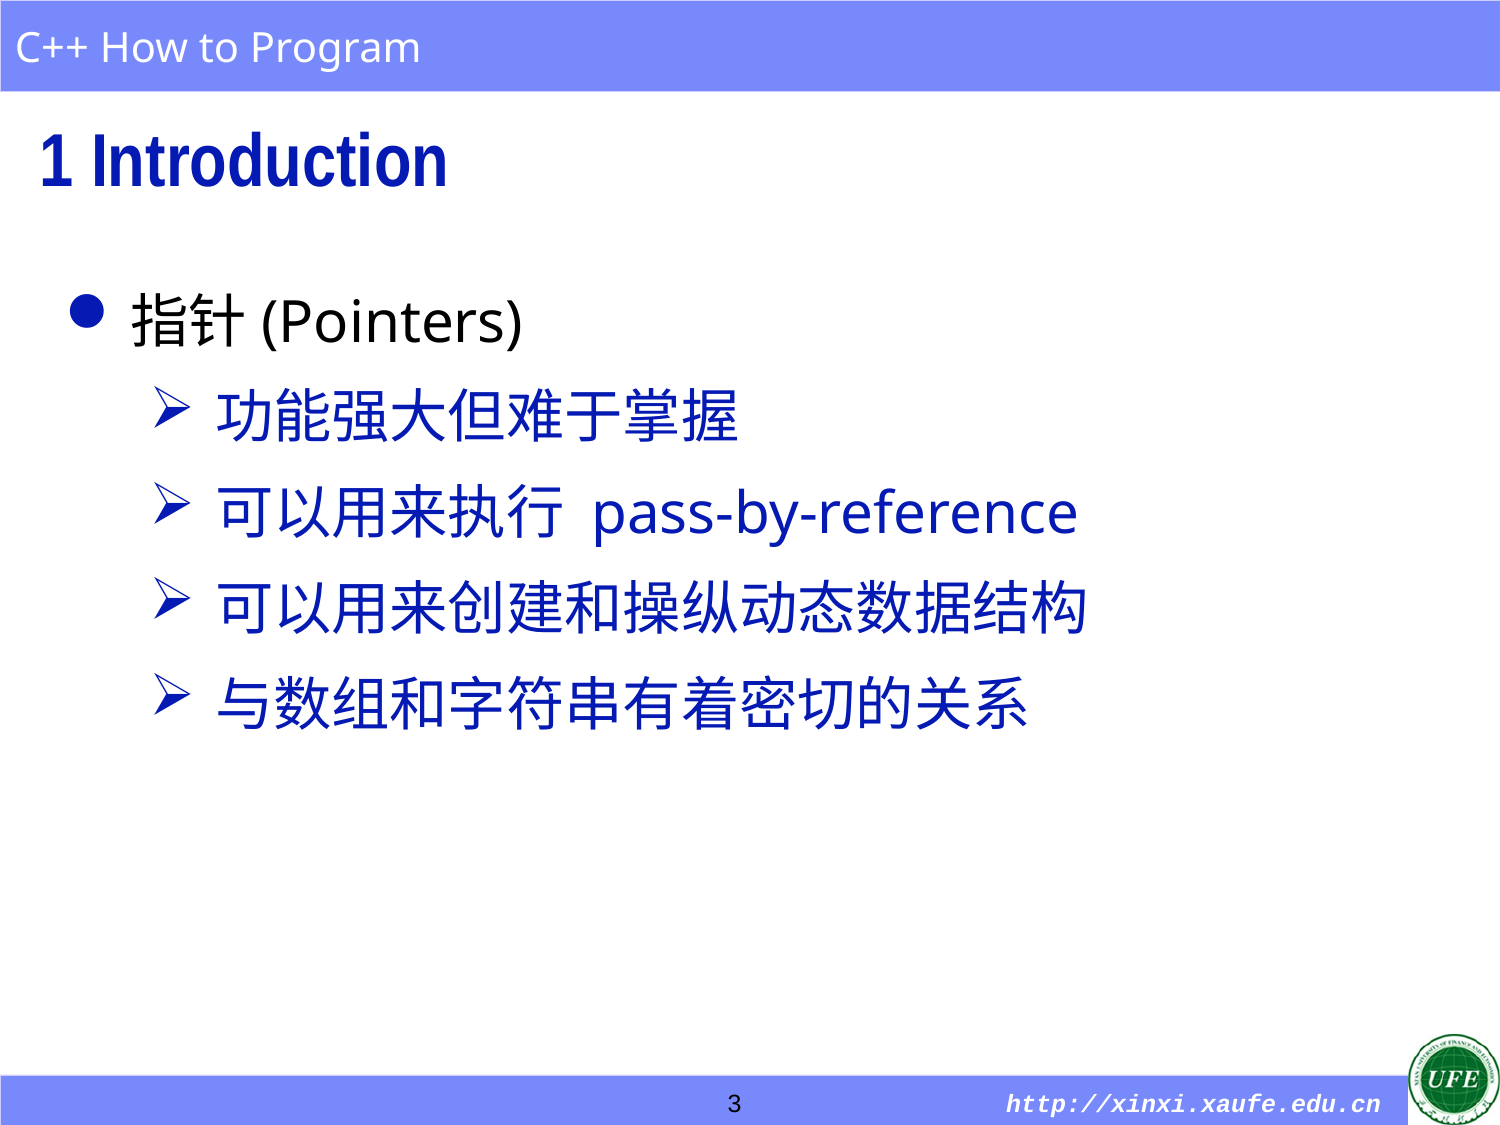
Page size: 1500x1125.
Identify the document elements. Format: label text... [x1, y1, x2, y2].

slide_number 3 [712, 1080, 775, 1121]
picture [1408, 1034, 1500, 1125]
text_box 1 Introduction [24, 99, 1475, 225]
list 指针(Pointers) 功能强大但难于掌握 可以用来执行 pass-by-reference 可以用来创建和操纵动态数据结构 与数组和字符串有着密切的关系 [50, 262, 1475, 775]
